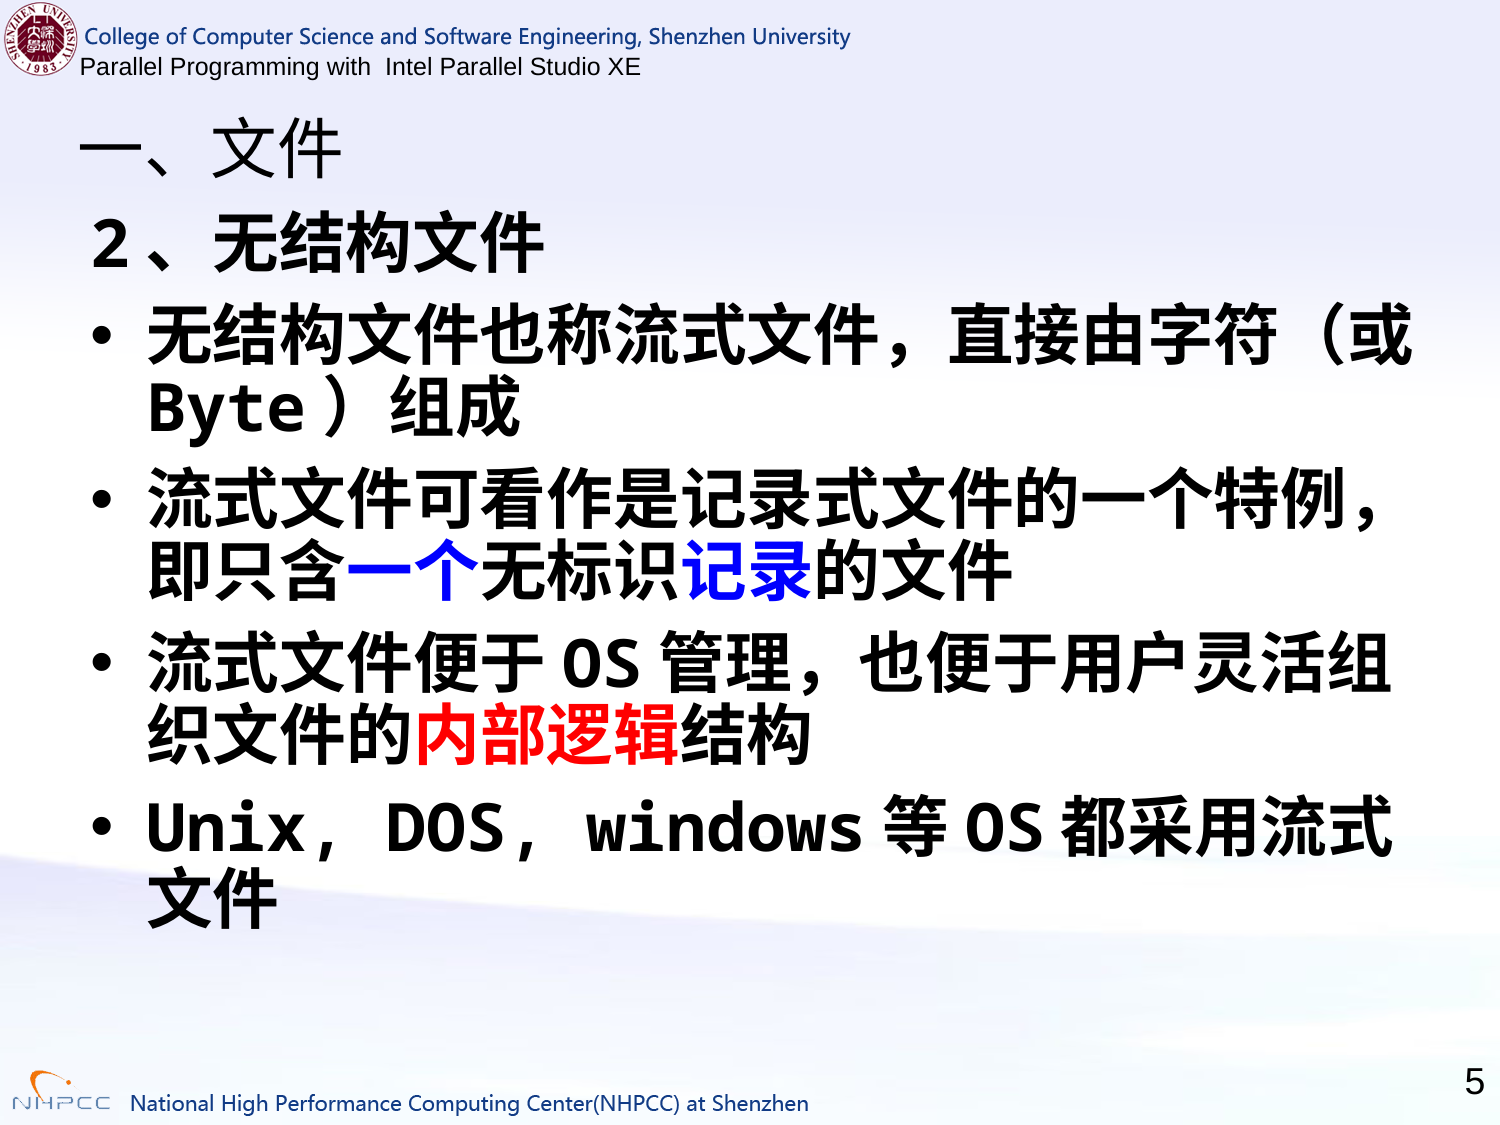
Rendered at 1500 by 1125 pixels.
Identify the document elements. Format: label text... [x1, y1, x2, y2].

list 2、无结构文件 无结构文件也称流式文件，直接由字符（或Byte）组成 流式文件可看作是记录式文件的一个特例，即只含一个无标识记录的文件 流式文件便于OS管理，也便于用户灵活组织文件的内部逻辑结构 Unix, DOS, windows等OS都采用流式文件 [75, 202, 1469, 916]
picture [0, 0, 1500, 1125]
title 一、文件 [62, 90, 913, 203]
text_box 5 [1400, 1049, 1500, 1110]
